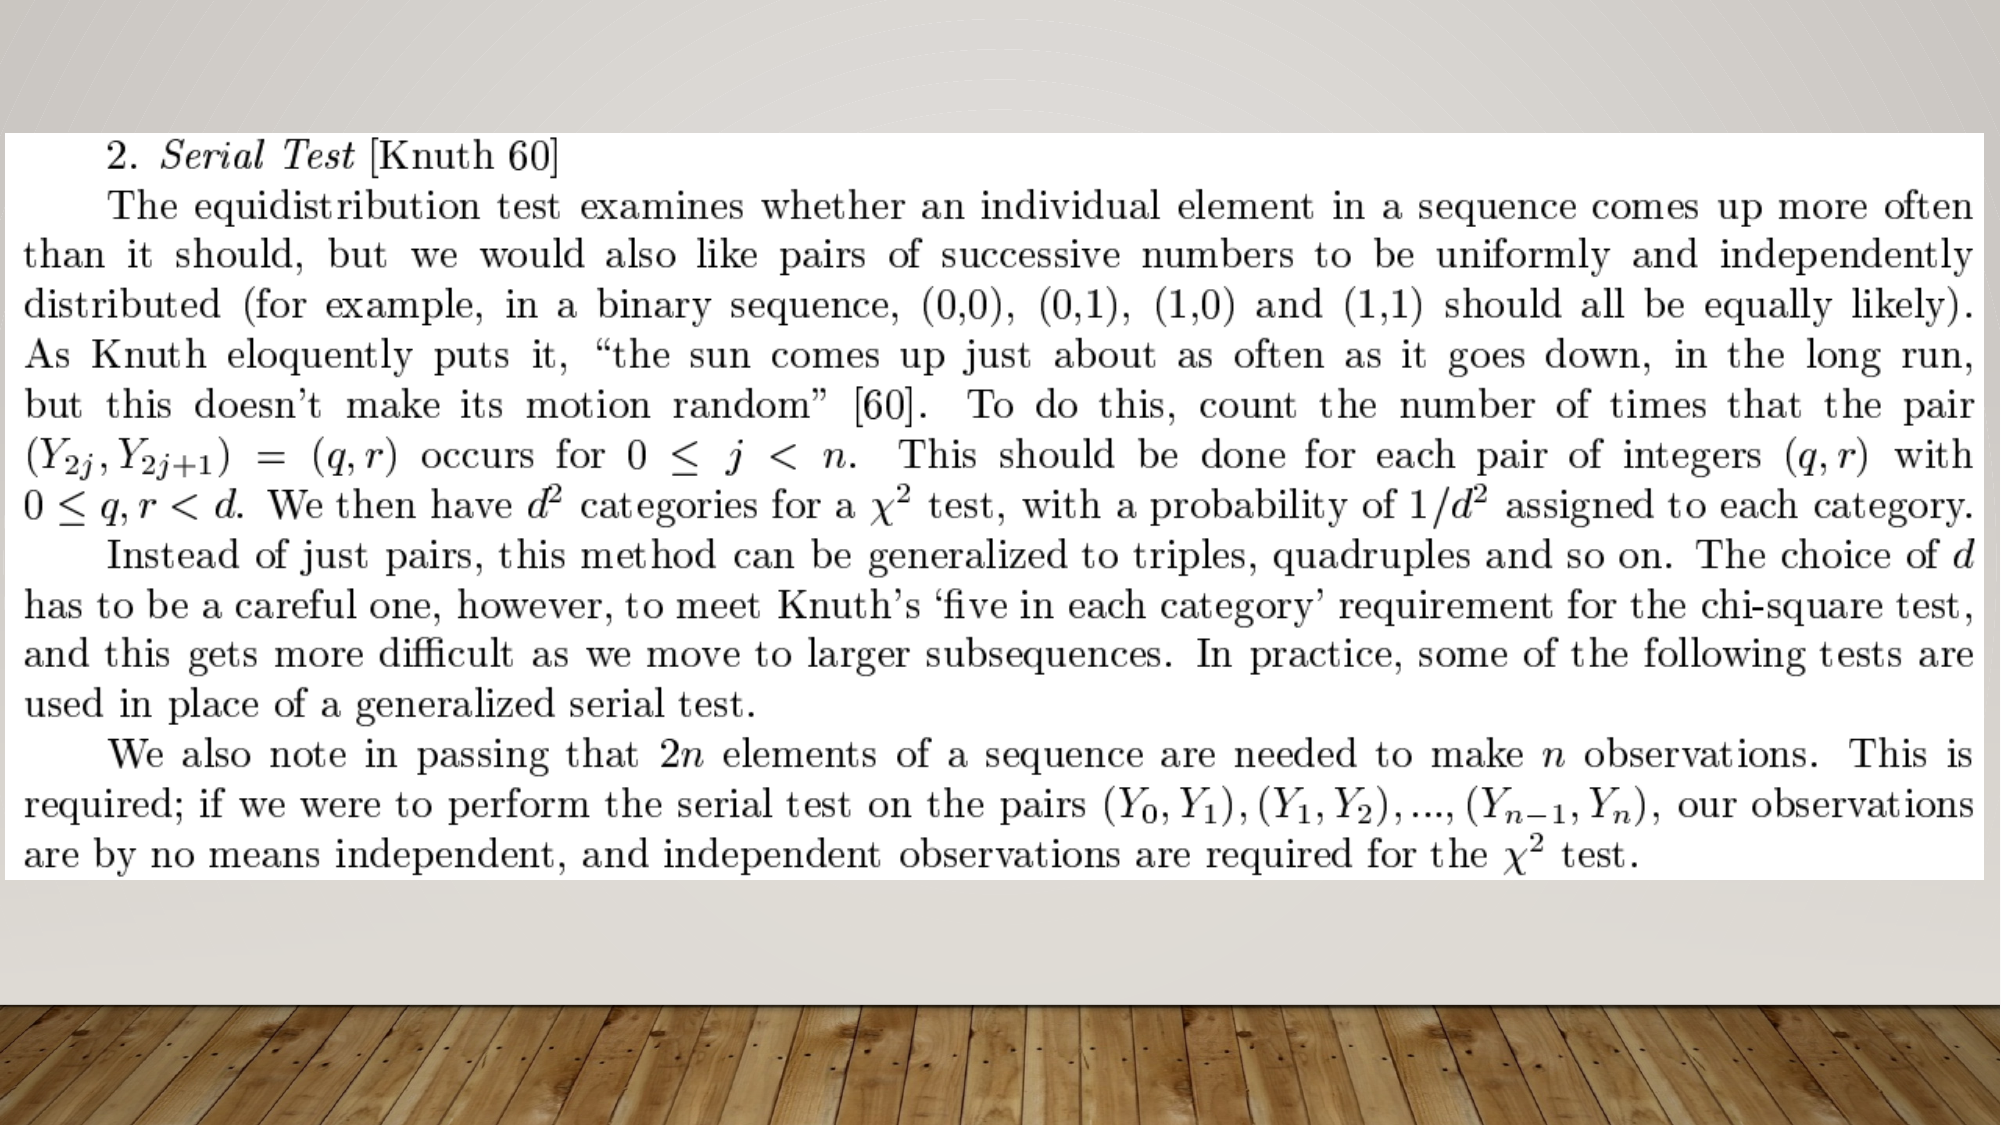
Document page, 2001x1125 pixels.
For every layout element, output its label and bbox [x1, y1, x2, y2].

picture [0, 1005, 2000, 1125]
picture [5, 133, 1985, 880]
